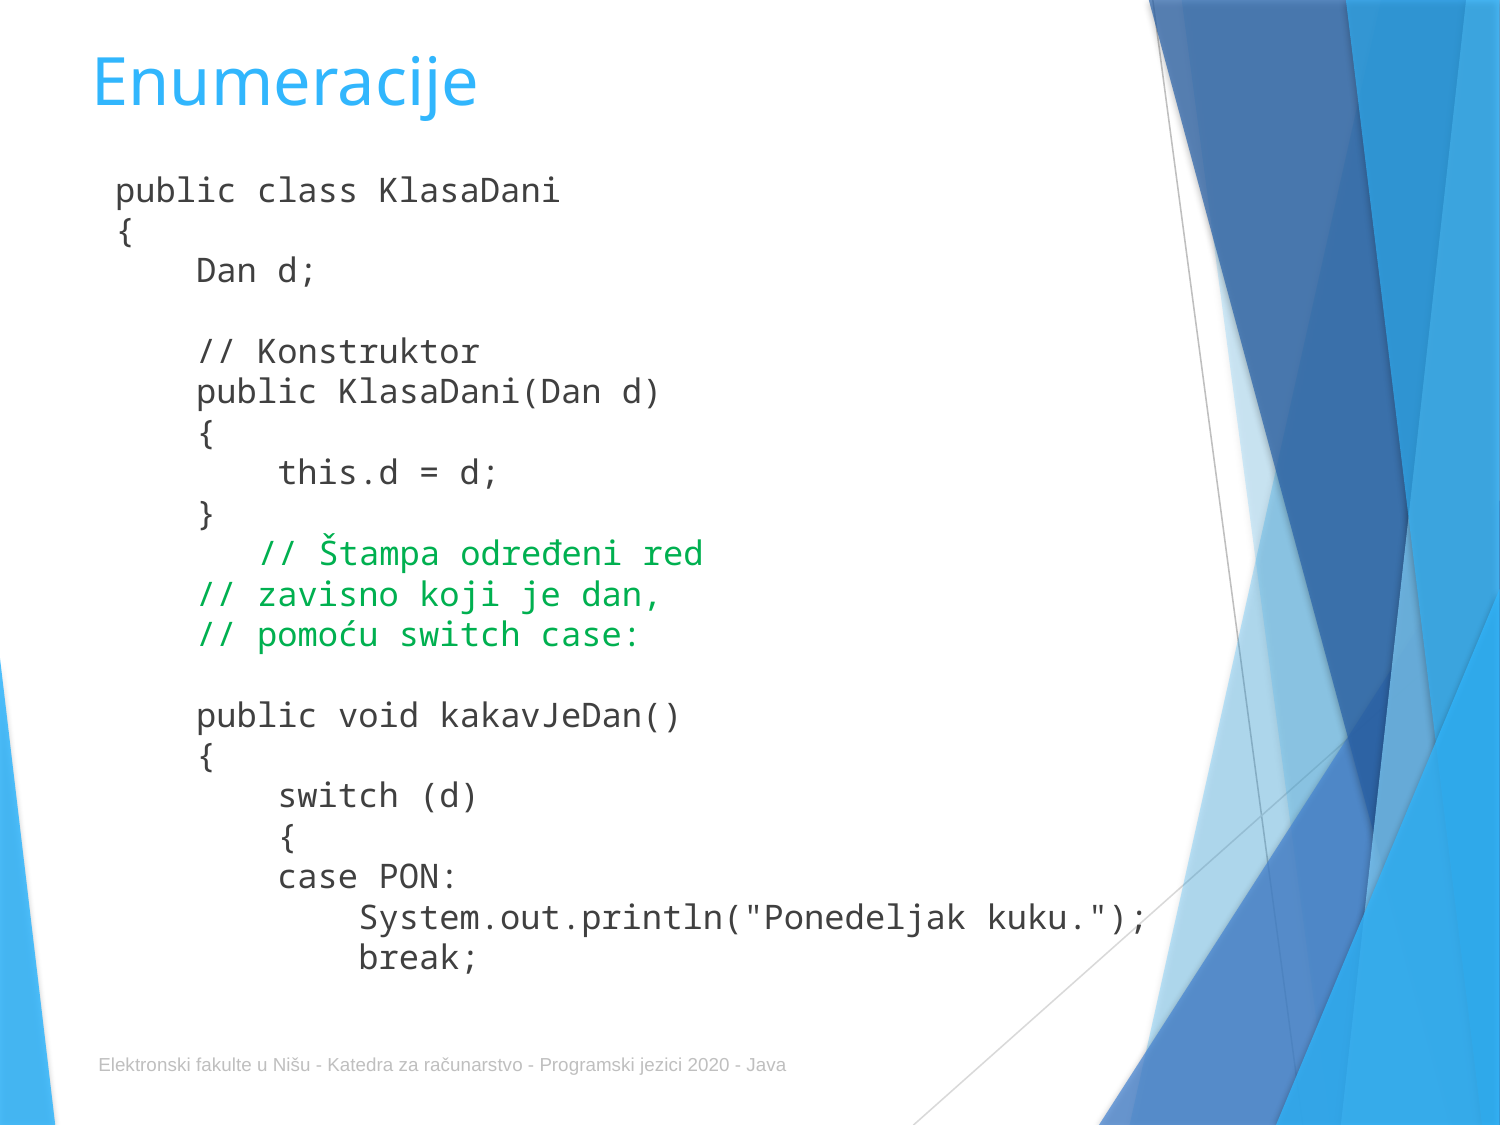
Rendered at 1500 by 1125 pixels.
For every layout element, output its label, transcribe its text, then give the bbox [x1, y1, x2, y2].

list public class KlasaDani { Dan d; // Konstruktor public KlasaDani(Dan d) { this.d = d; } // Štampa određeni red // zavisno koji je dan, // pomoću switch case: public void kakavJeDan() { switch (d) { case PON: System.out.println("Ponedeljak kuku."); break; [100, 160, 1423, 988]
footer Elektronski fakulte u Nišu - Katedra za računarstvo - Programski jezici 2020 - Java [83, 1034, 1141, 1094]
title Enumeracije [76, 31, 1234, 261]
